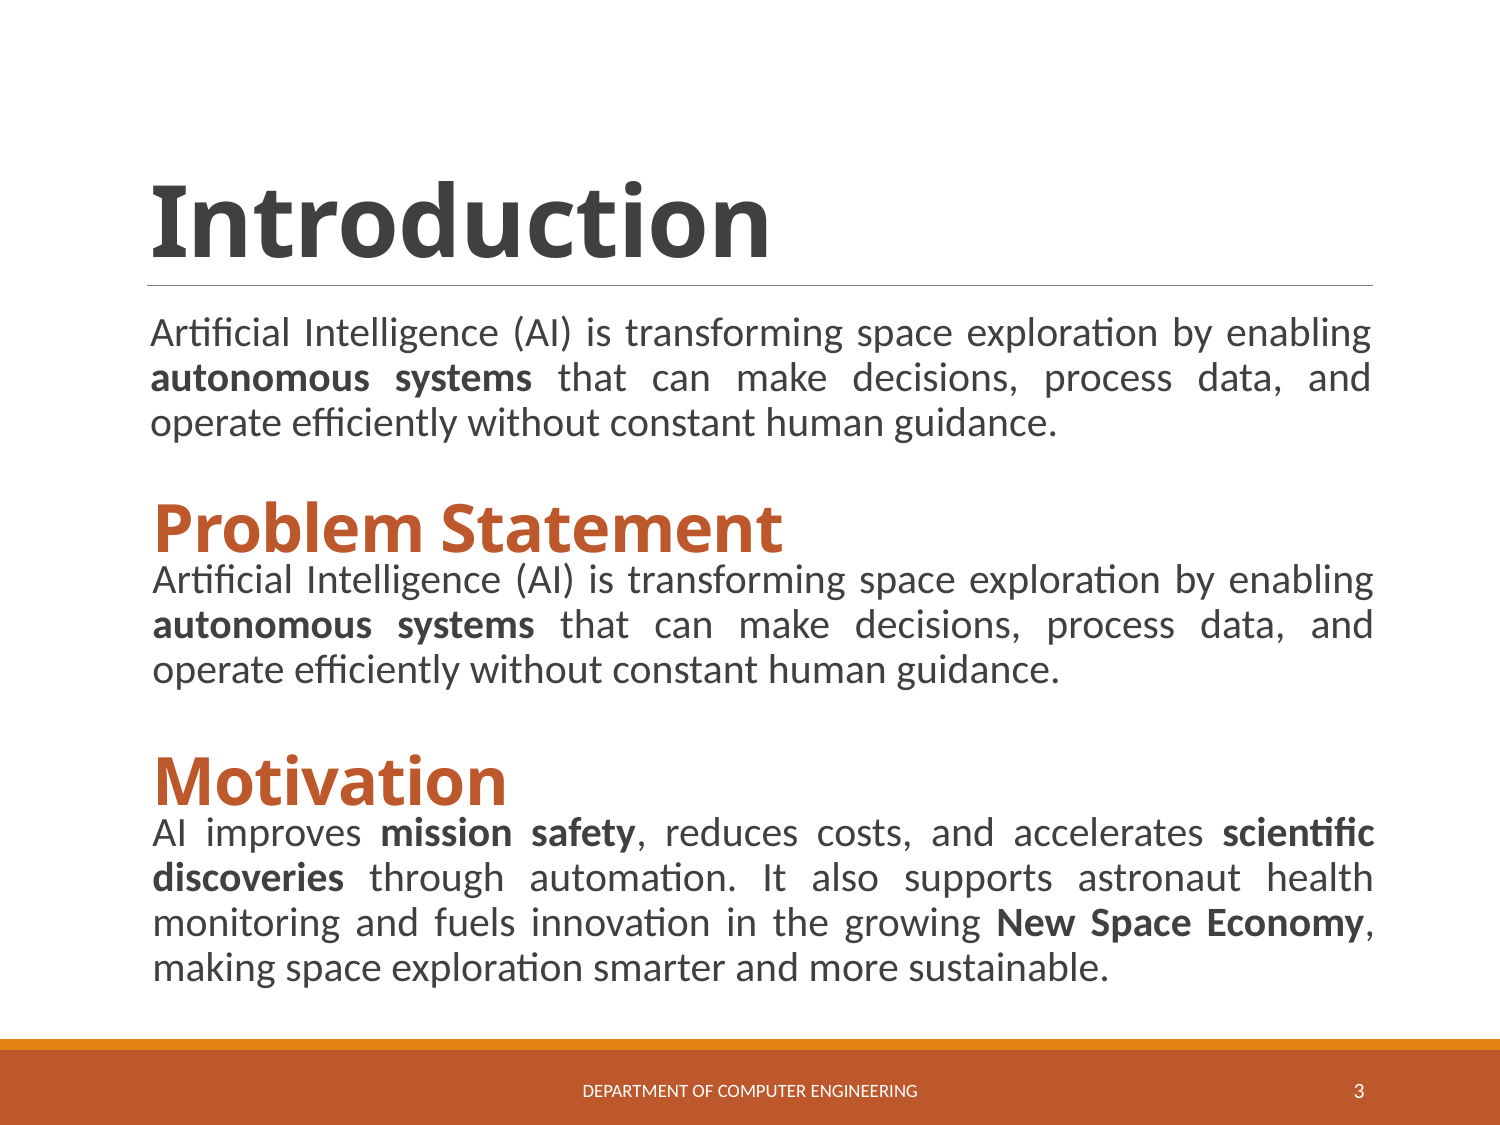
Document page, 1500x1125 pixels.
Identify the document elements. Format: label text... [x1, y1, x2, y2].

text_box Problem Statement [137, 487, 1375, 648]
title Introduction [135, 47, 1373, 285]
footer Department of Computer Engineering [453, 1088, 1047, 1120]
text_box Artificial Intelligence (AI) is transforming space exploration by enabling autonomous systems that can make decisions, process data, and operate efficiently without constant human guidance. [137, 648, 1375, 710]
list Artificial Intelligence (AI) is transforming space exploration by enabling autonomous systems that can make decisions, process data, and operate efficiently without constant human guidance. [135, 302, 1373, 463]
text_box AI improves mission safety, reduces costs, and accelerates scientific discoveries through automation. It also supports astronaut health monitoring and fuels innovation in the growing New Space Economy, making space exploration smarter and more sustainable. [137, 900, 1375, 1088]
text_box Motivation [137, 740, 1375, 900]
slide_number 3 [1218, 1059, 1380, 1120]
